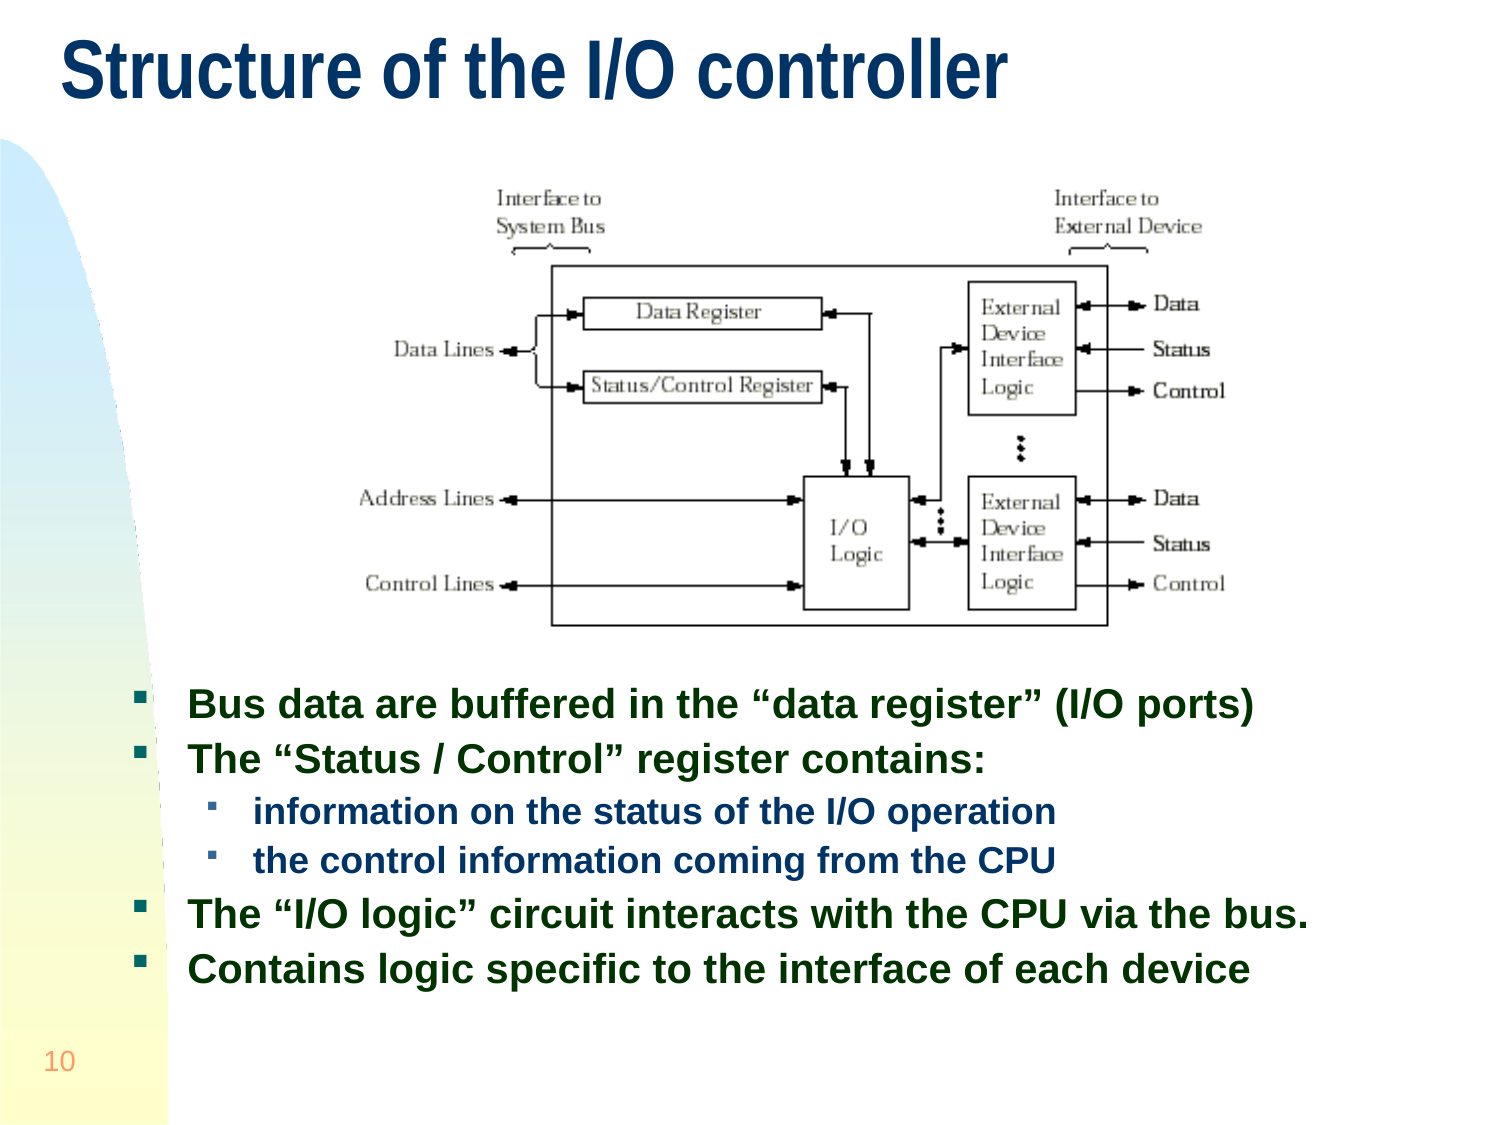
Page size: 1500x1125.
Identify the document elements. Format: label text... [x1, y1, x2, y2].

picture [0, 138, 169, 1125]
title Structure of the I/O controller [58, 13, 1263, 203]
text_box [359, 188, 1232, 629]
text_box Bus data are buffered in the “data register” (I/O ports) The “Status / Control” register contains: information on the status of the I/O operation the control information coming from the CPU The “I/O logic” circuit interacts with the CPU via the bus. Contains logic specific to the interface of each device [128, 670, 1311, 992]
text_box 10 [35, 1040, 83, 1078]
